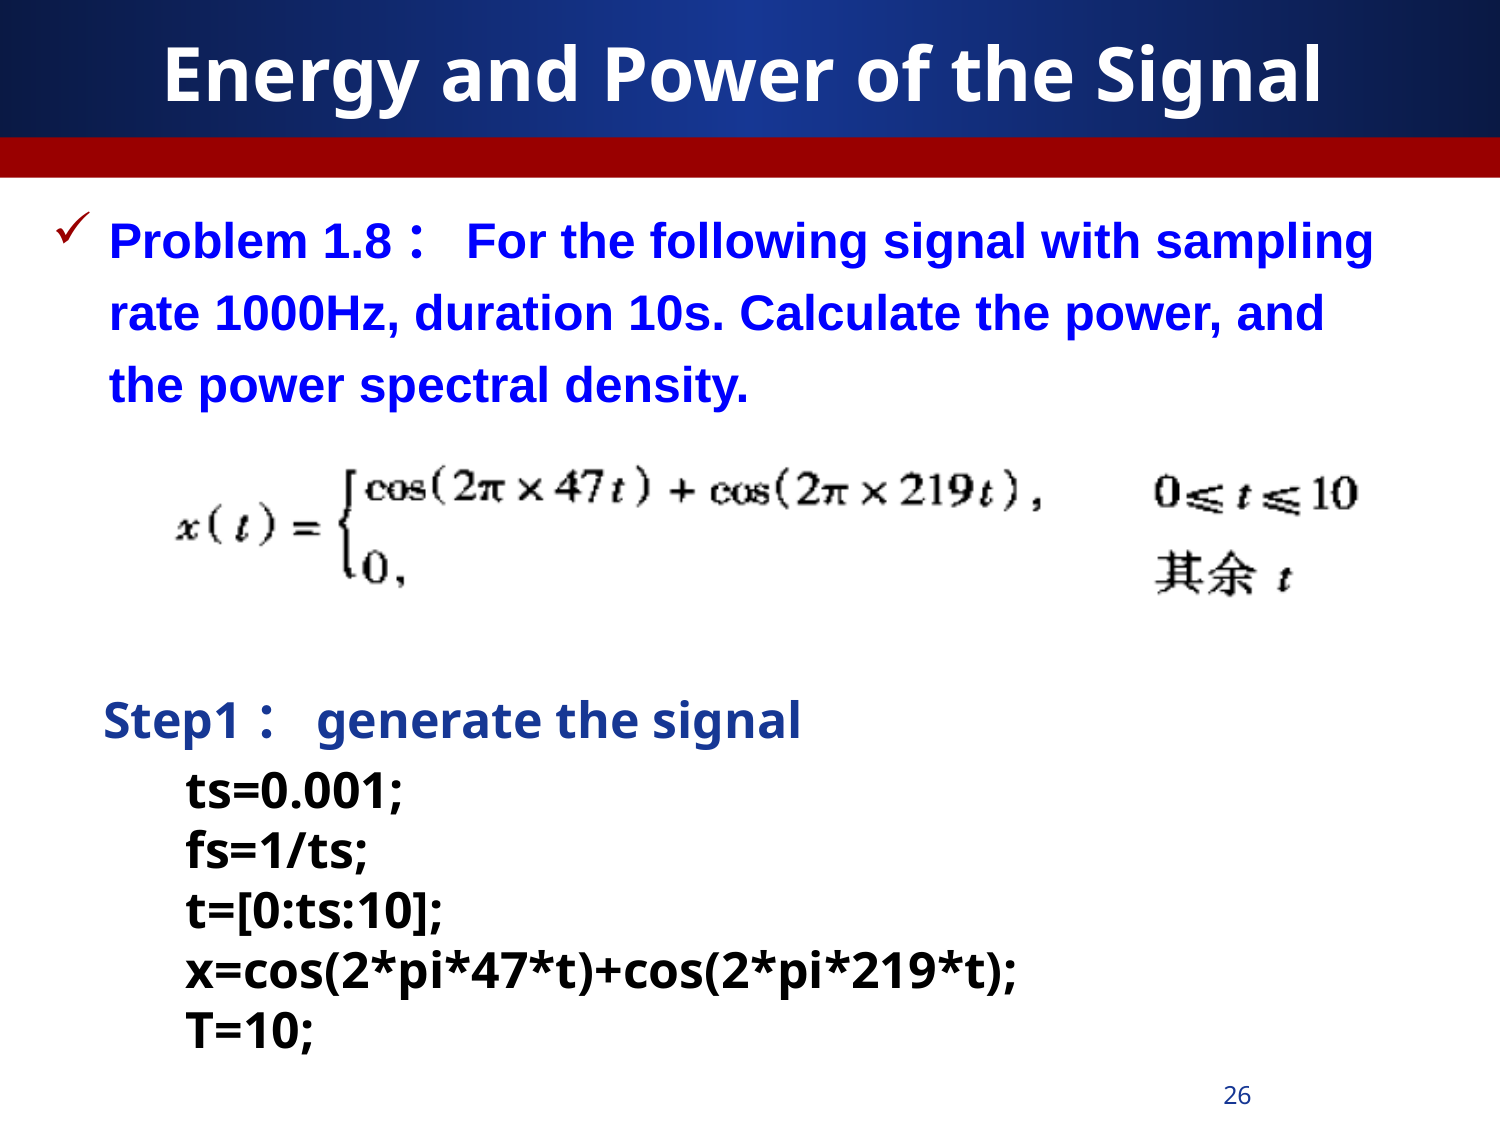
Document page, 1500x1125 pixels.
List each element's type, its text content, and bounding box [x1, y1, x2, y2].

slide_number 26 [1062, 1072, 1413, 1125]
title Energy and Power of the Signal [50, 24, 1438, 118]
picture [170, 444, 1393, 610]
text_box ts=0.001; fs=1/ts; t=[0:ts:10]; x=cos(2*pi*47*t)+cos(2*pi*219*t); T=10; [171, 751, 1377, 1067]
list Problem 1.8：For the following signal with sampling rate 1000Hz, duration 10s. Calculate the power, and the power spectral density. [37, 189, 1424, 1050]
text_box Step1：generate the signal [88, 668, 1459, 756]
